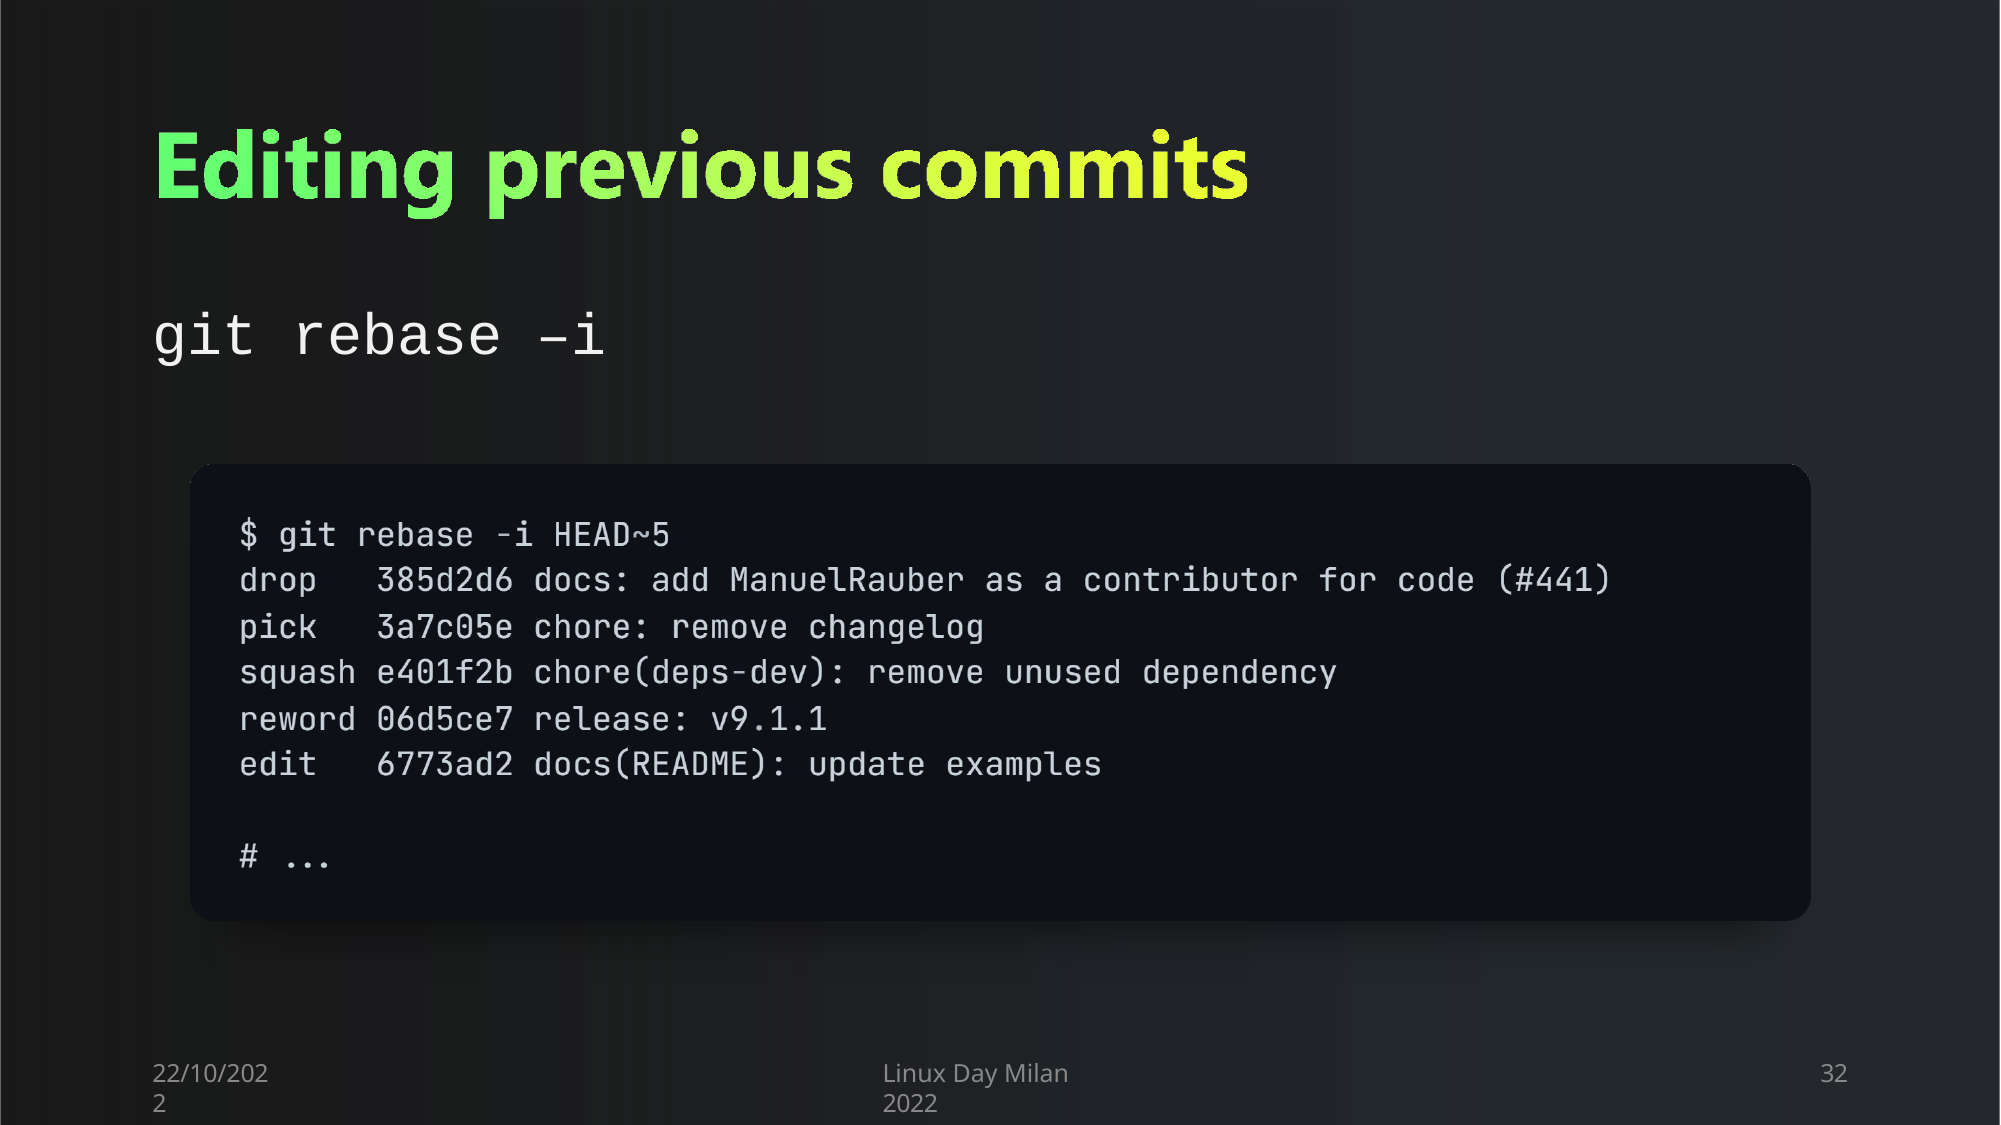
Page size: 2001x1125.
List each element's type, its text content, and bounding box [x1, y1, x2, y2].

footer Linux Day Milan 2022 [880, 1053, 1120, 1125]
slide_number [150, 1053, 282, 1125]
picture [0, 0, 2000, 1125]
title git rebase –i [150, 293, 1850, 396]
slide_number 10 [1814, 1053, 1856, 1125]
